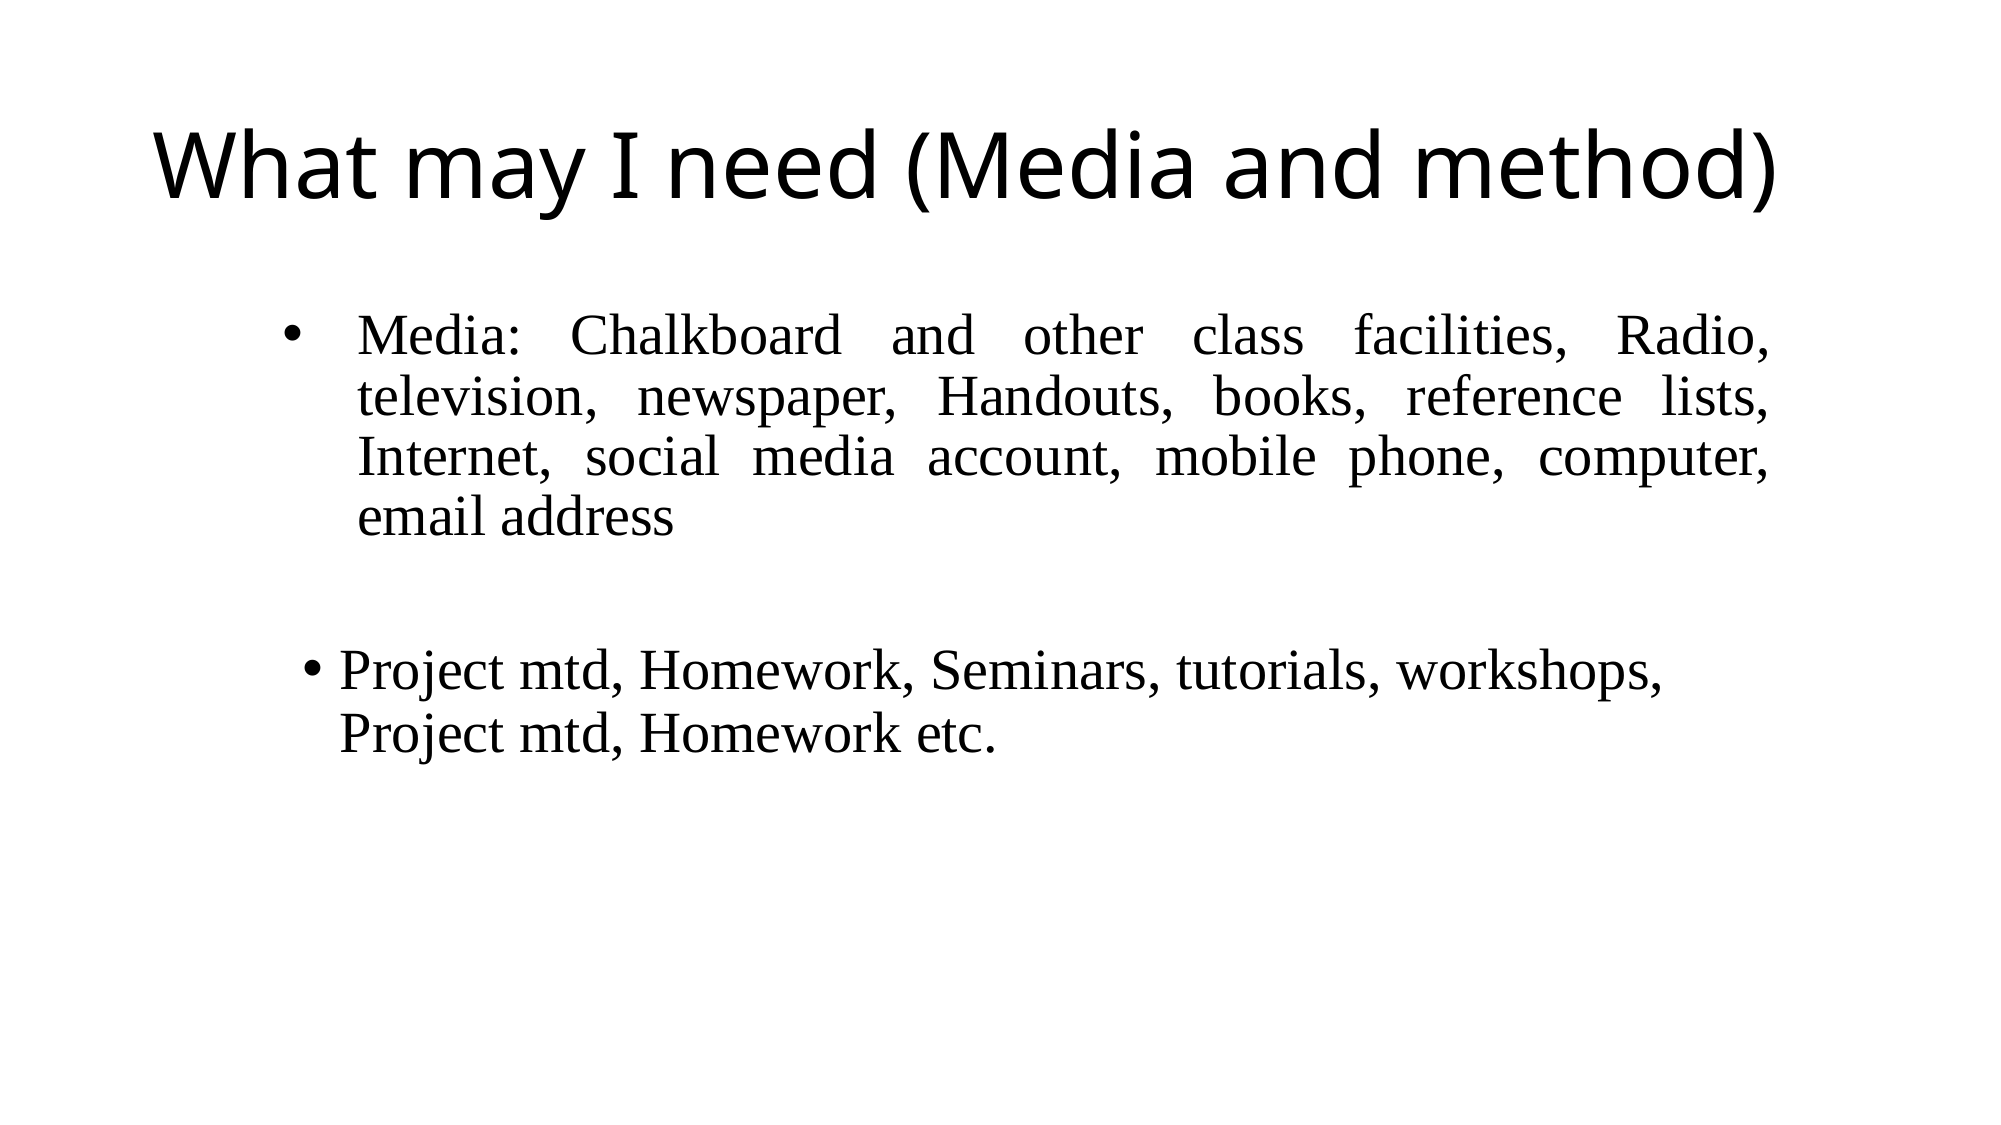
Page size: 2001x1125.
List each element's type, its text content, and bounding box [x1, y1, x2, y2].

title What may I need (Media and method) [137, 59, 1863, 278]
list Media: Chalkboard and other class facilities, Radio, television, newspaper, Handouts, books, reference lists, Internet, social media account, mobile phone, computer, email address Project mtd, Homework, Seminars, tutorials, workshops, Project mtd, Homework etc. [137, 299, 1863, 1014]
